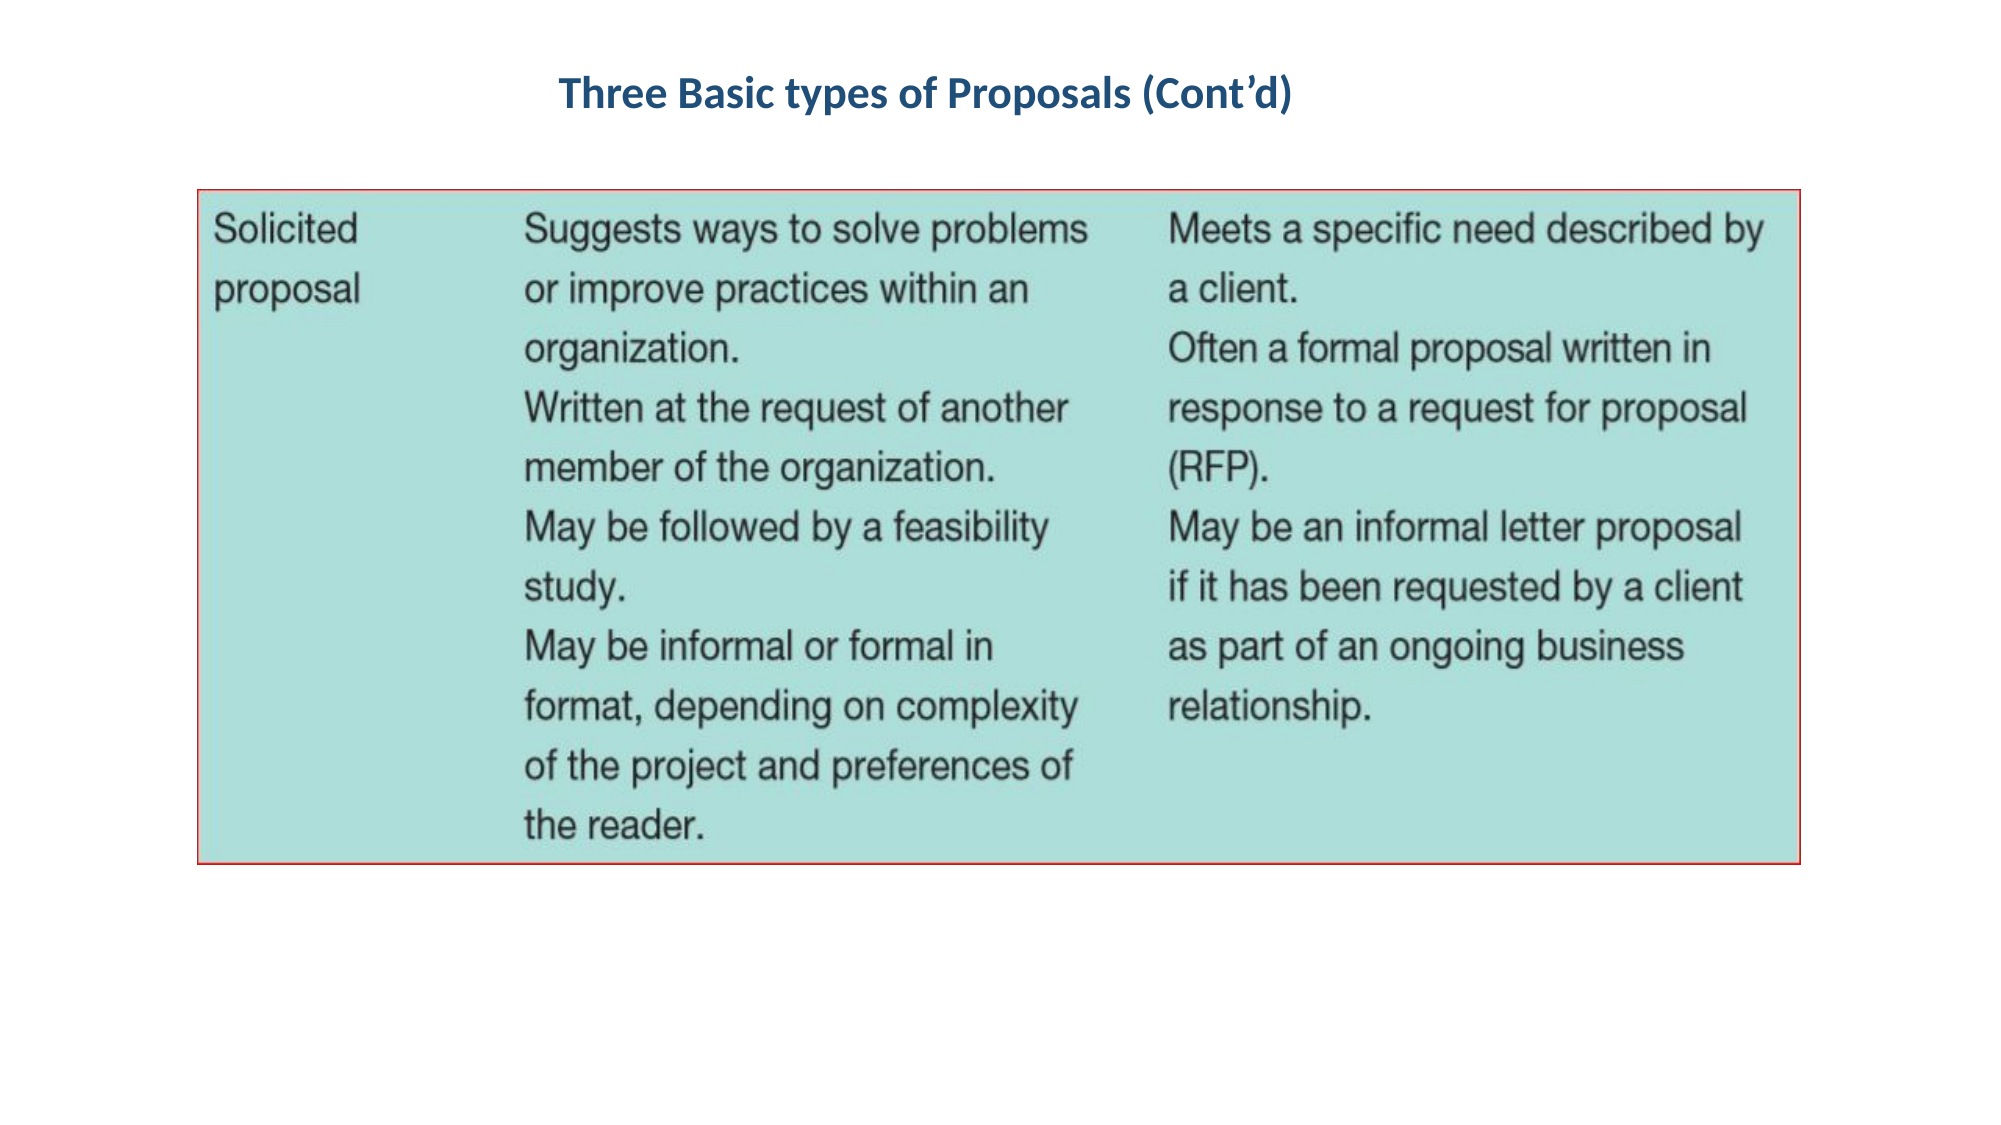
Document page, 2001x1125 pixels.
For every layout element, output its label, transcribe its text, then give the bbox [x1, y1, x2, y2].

picture [197, 189, 1801, 865]
text_box Three Basic types of Proposals (Cont’d) [543, 55, 1454, 126]
